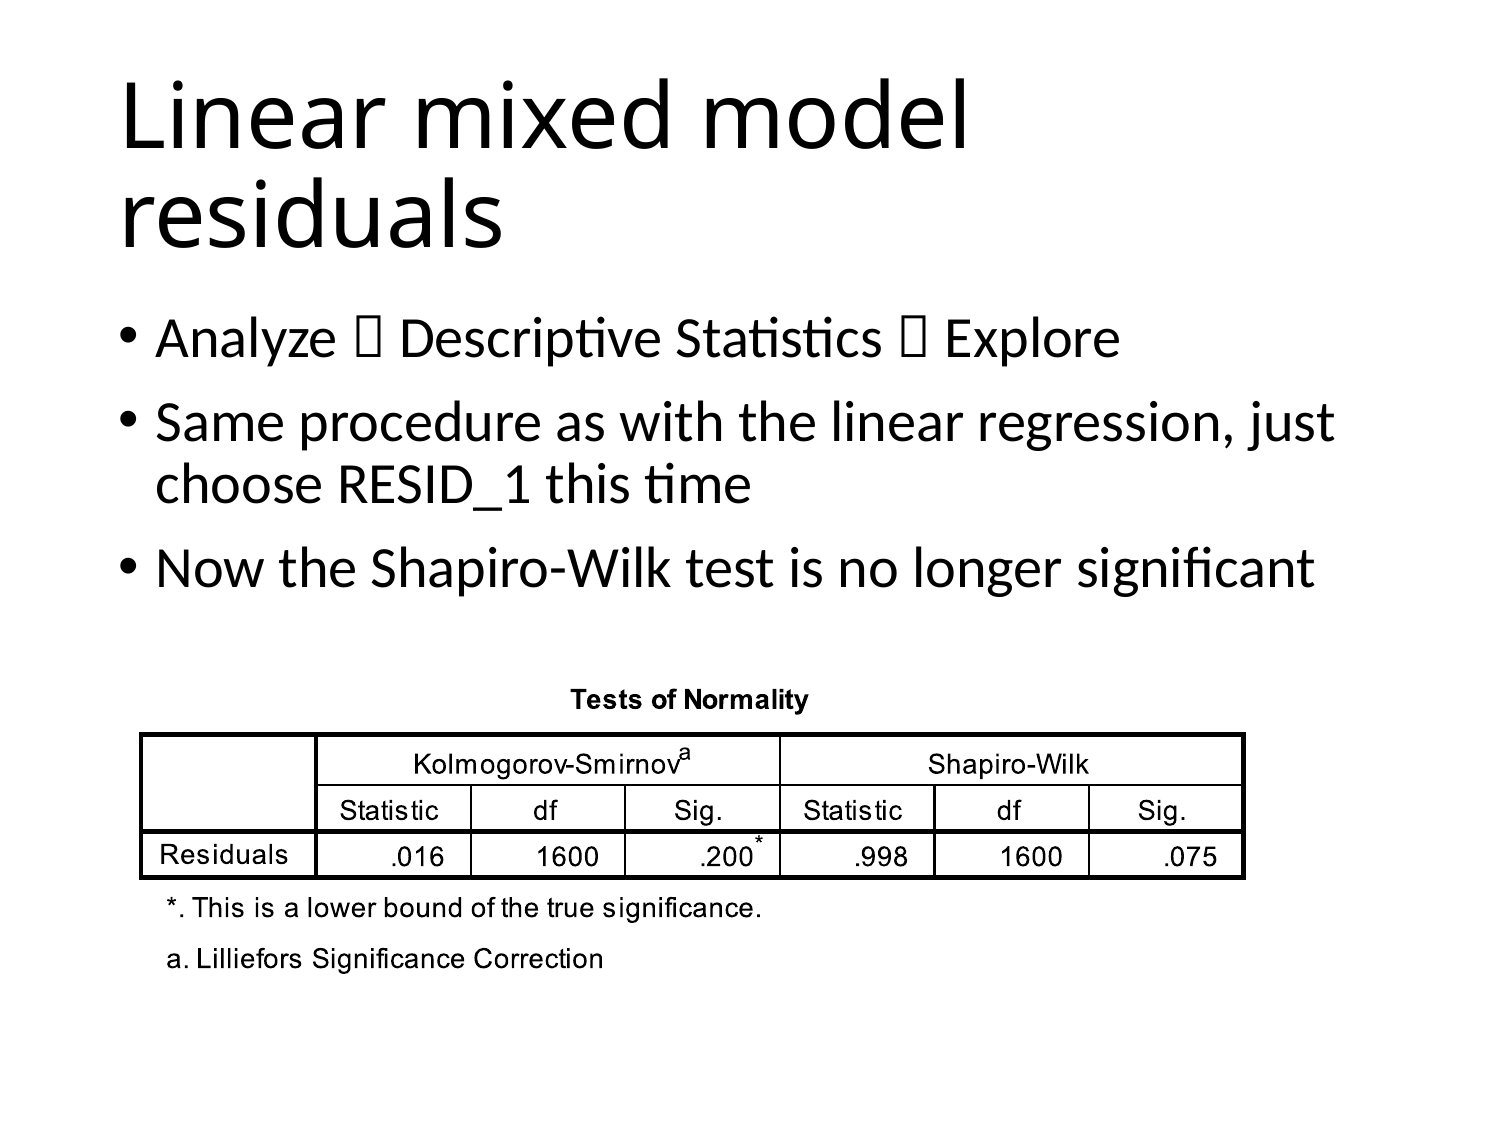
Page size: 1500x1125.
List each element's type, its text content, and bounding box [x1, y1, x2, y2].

list Analyze  Descriptive Statistics  Explore Same procedure as with the linear regression, just choose RESID_1 this time Now the Shapiro-Wilk test is no longer significant [103, 299, 1397, 1014]
picture [129, 666, 1288, 1014]
title Linear mixed model residuals [103, 59, 1397, 278]
